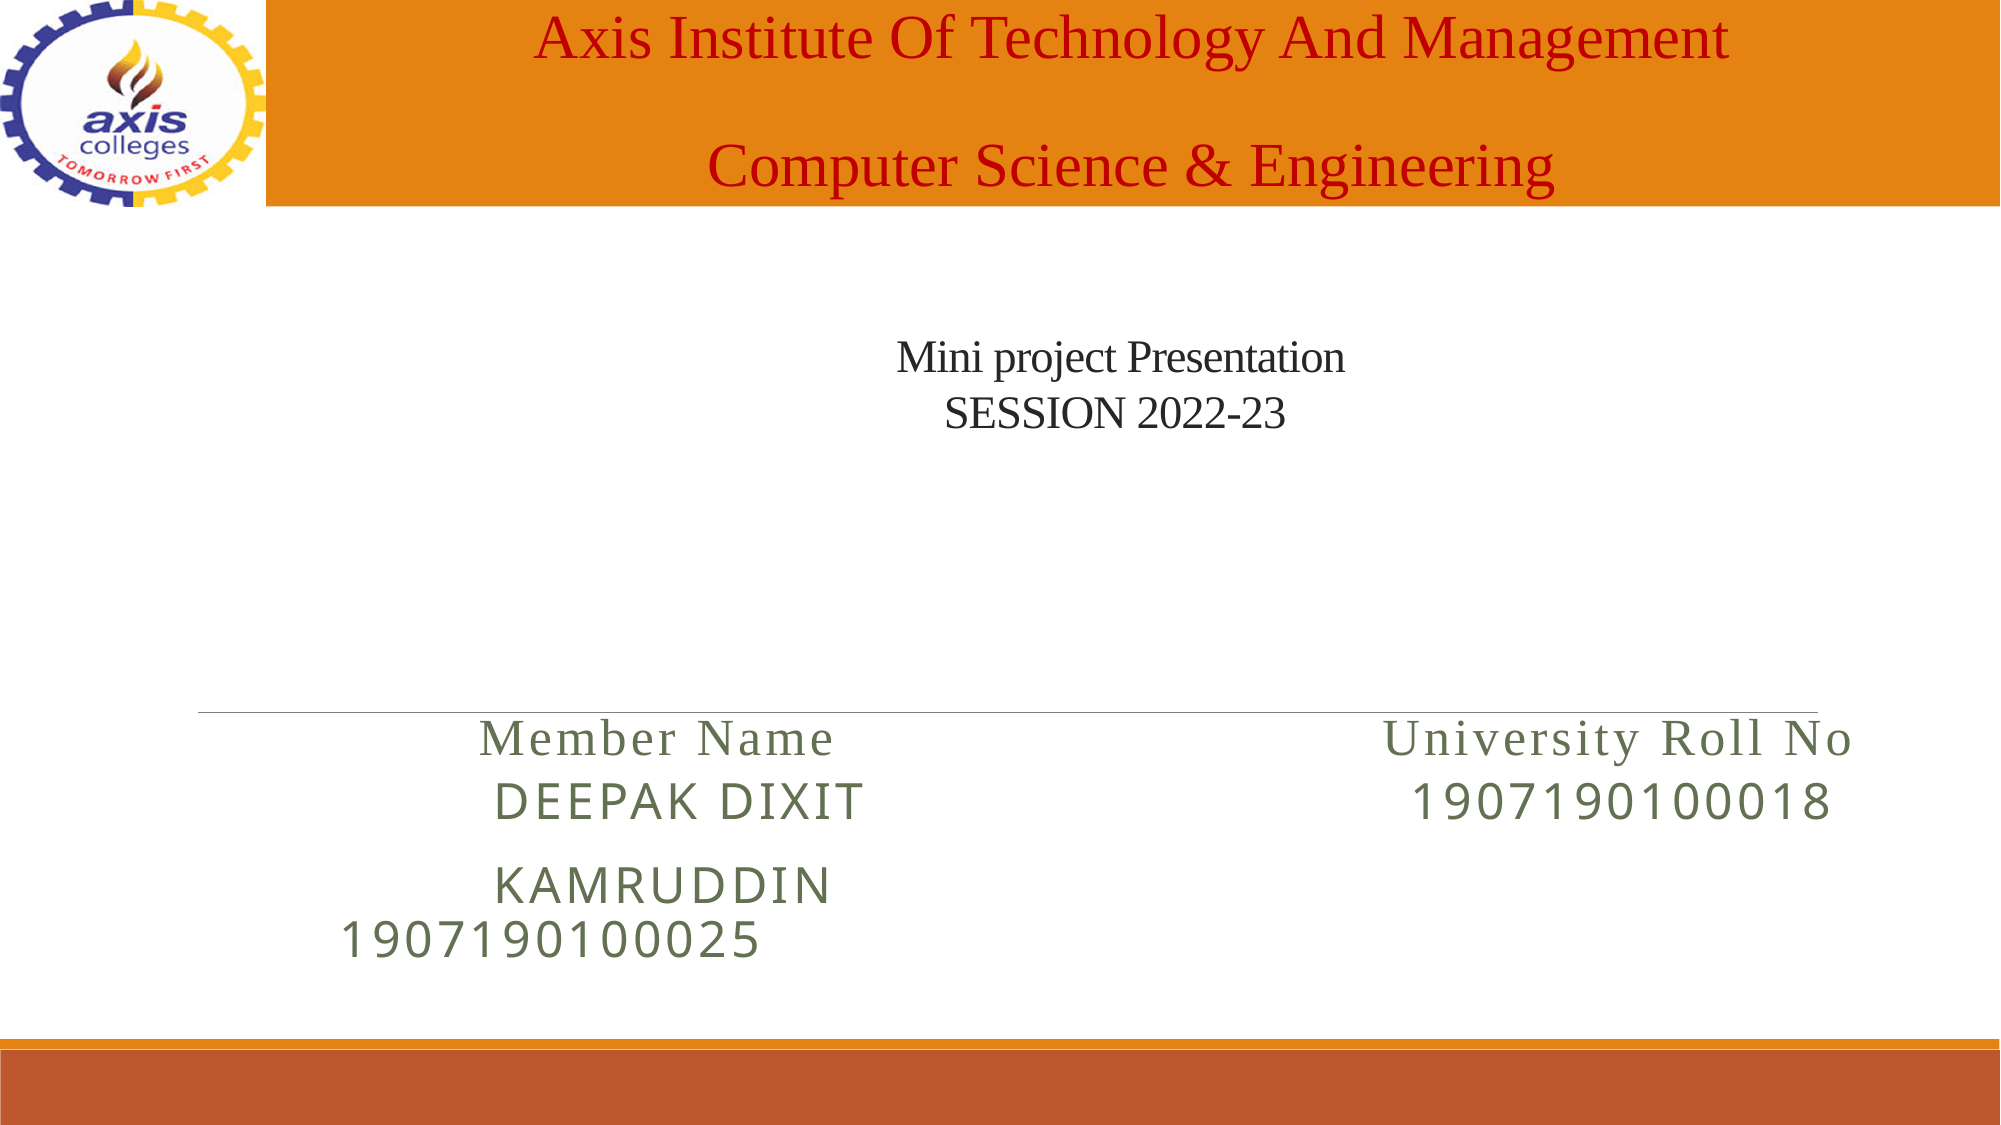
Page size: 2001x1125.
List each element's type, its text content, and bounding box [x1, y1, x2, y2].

subtitle Deepak dixit 1907190100018 Kamruddin 1907190100025 [324, 519, 1957, 1073]
picture [0, 0, 266, 207]
title Mini project Presentation SESSION 2022-23 [314, 214, 1917, 446]
text_box Member Name University Roll No [377, 532, 1972, 1084]
text_box Axis Institute Of Technology And Management Computer Science & Engineering [273, 0, 2000, 207]
